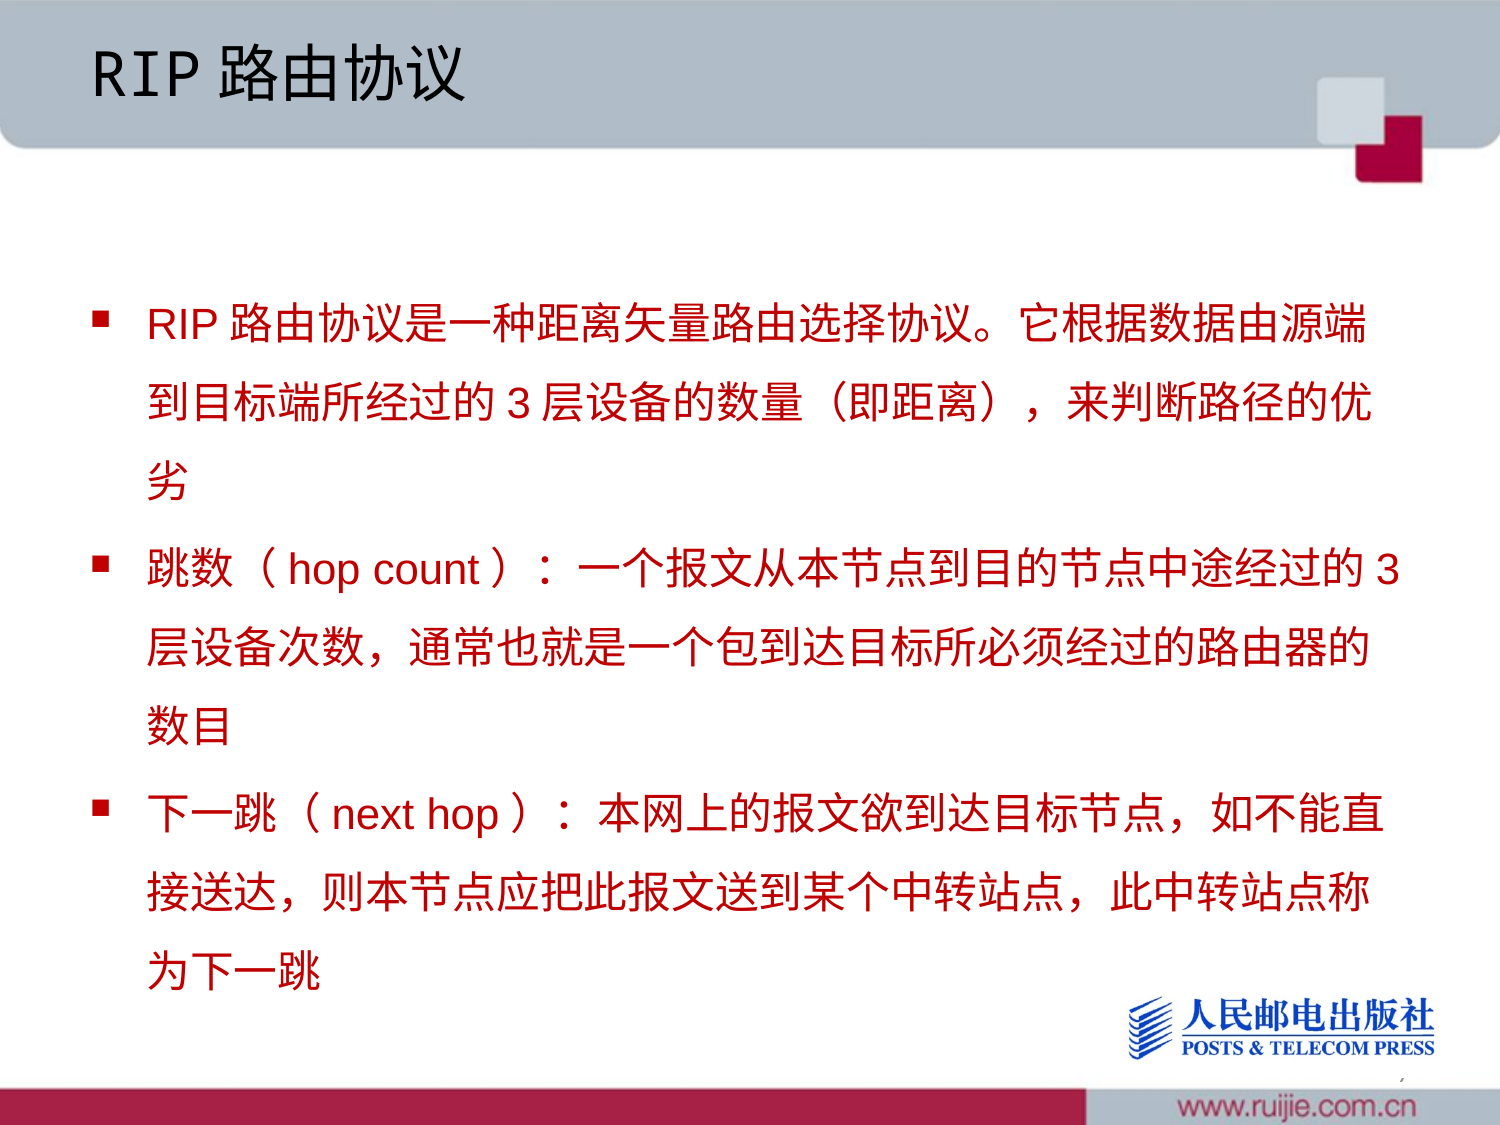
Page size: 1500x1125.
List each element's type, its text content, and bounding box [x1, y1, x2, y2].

slide_number 7 [1074, 1042, 1425, 1103]
list RIP路由协议是一种距离矢量路由选择协议。它根据数据由源端到目标端所经过的3层设备的数量（即距离），来判断路径的优劣 跳数（hop count）：一个报文从本节点到目的节点中途经过的3层设备次数，通常也就是一个包到达目标所必须经过的路由器的数目 下一跳（next hop）：本网上的报文欲到达目标节点，如不能直接送达，则本节点应把此报文送到某个中转站点，此中转站点称为下一跳 [75, 262, 1425, 1005]
title RIP路由协议 [75, 23, 1425, 119]
picture [0, 0, 1500, 1125]
